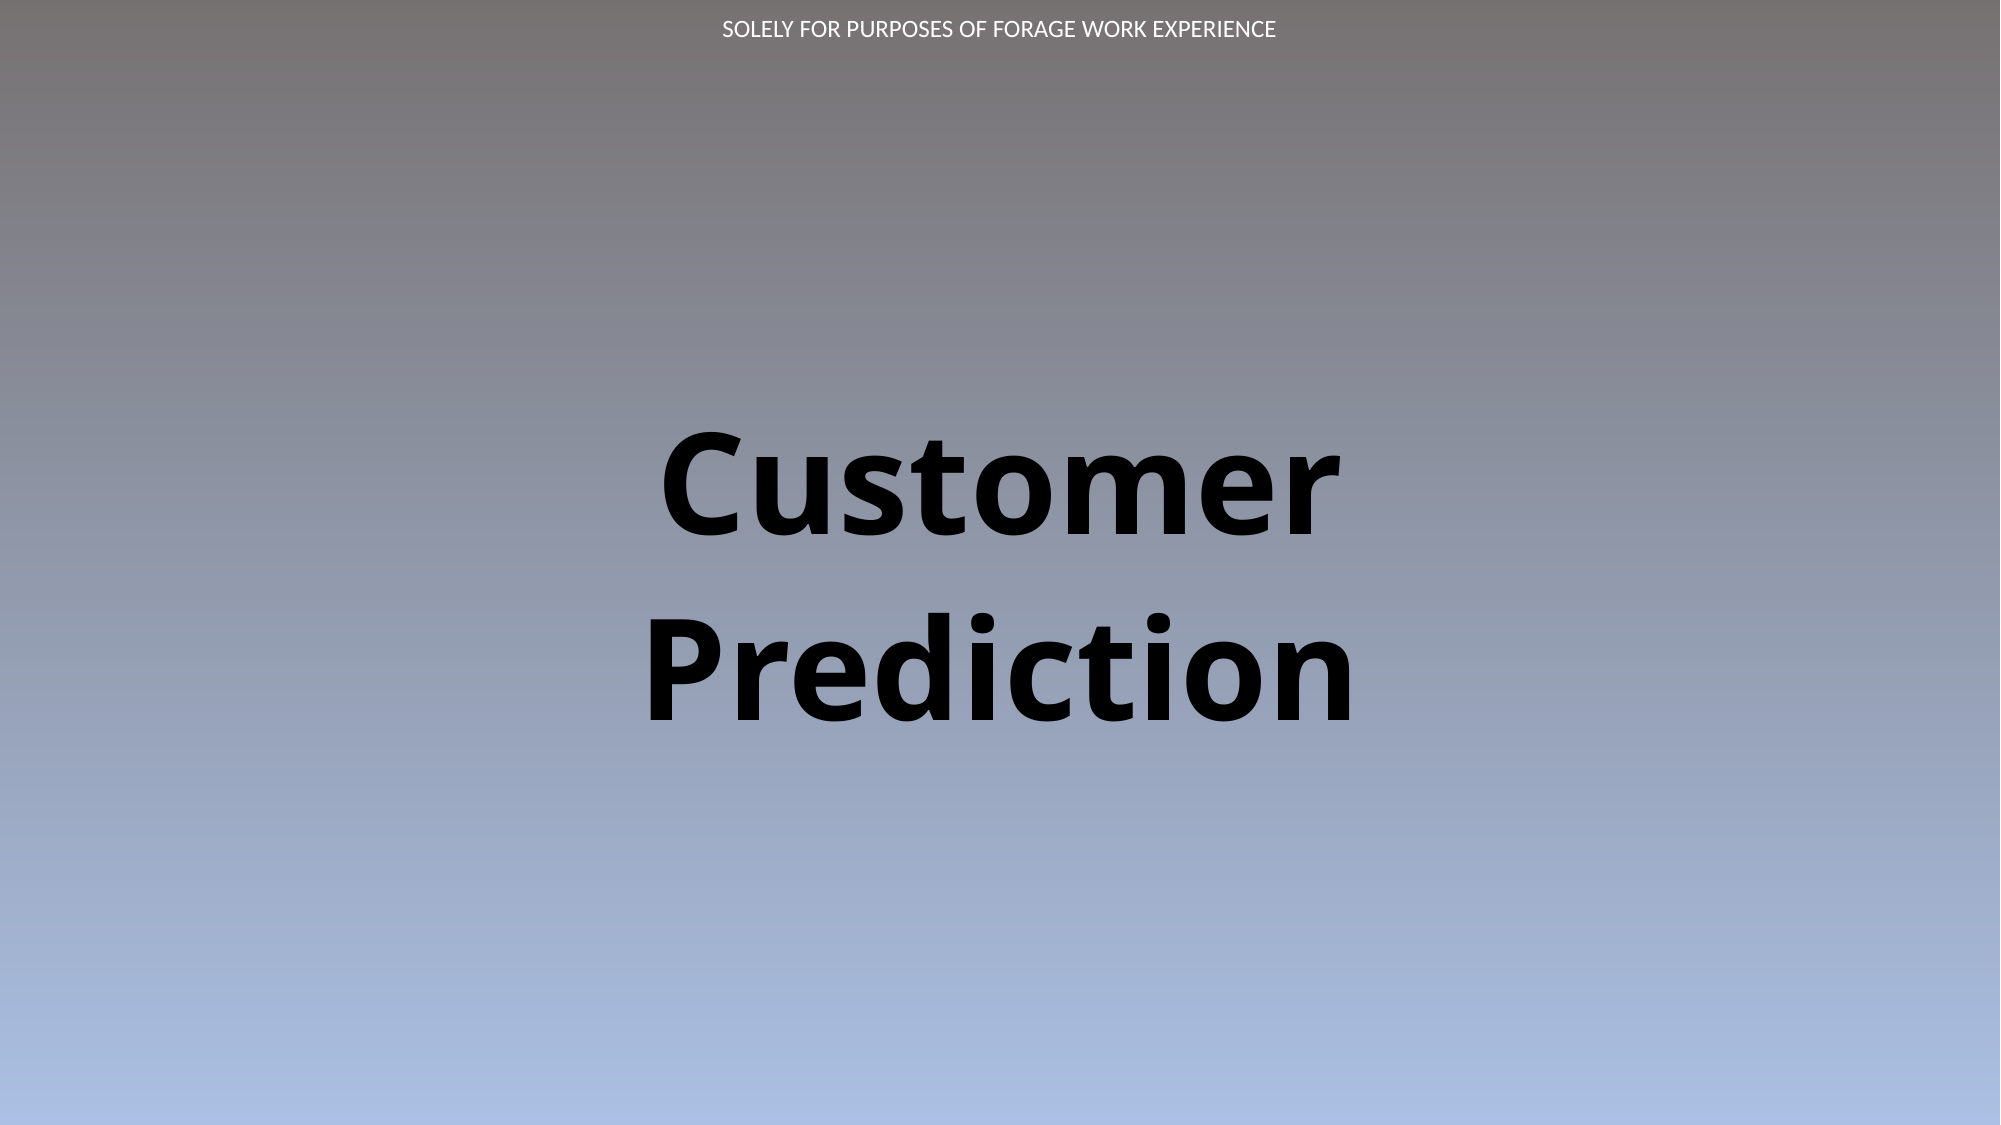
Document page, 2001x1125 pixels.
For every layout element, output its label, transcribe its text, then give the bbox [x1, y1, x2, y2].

text_box Customer Prediction [330, 366, 1670, 759]
